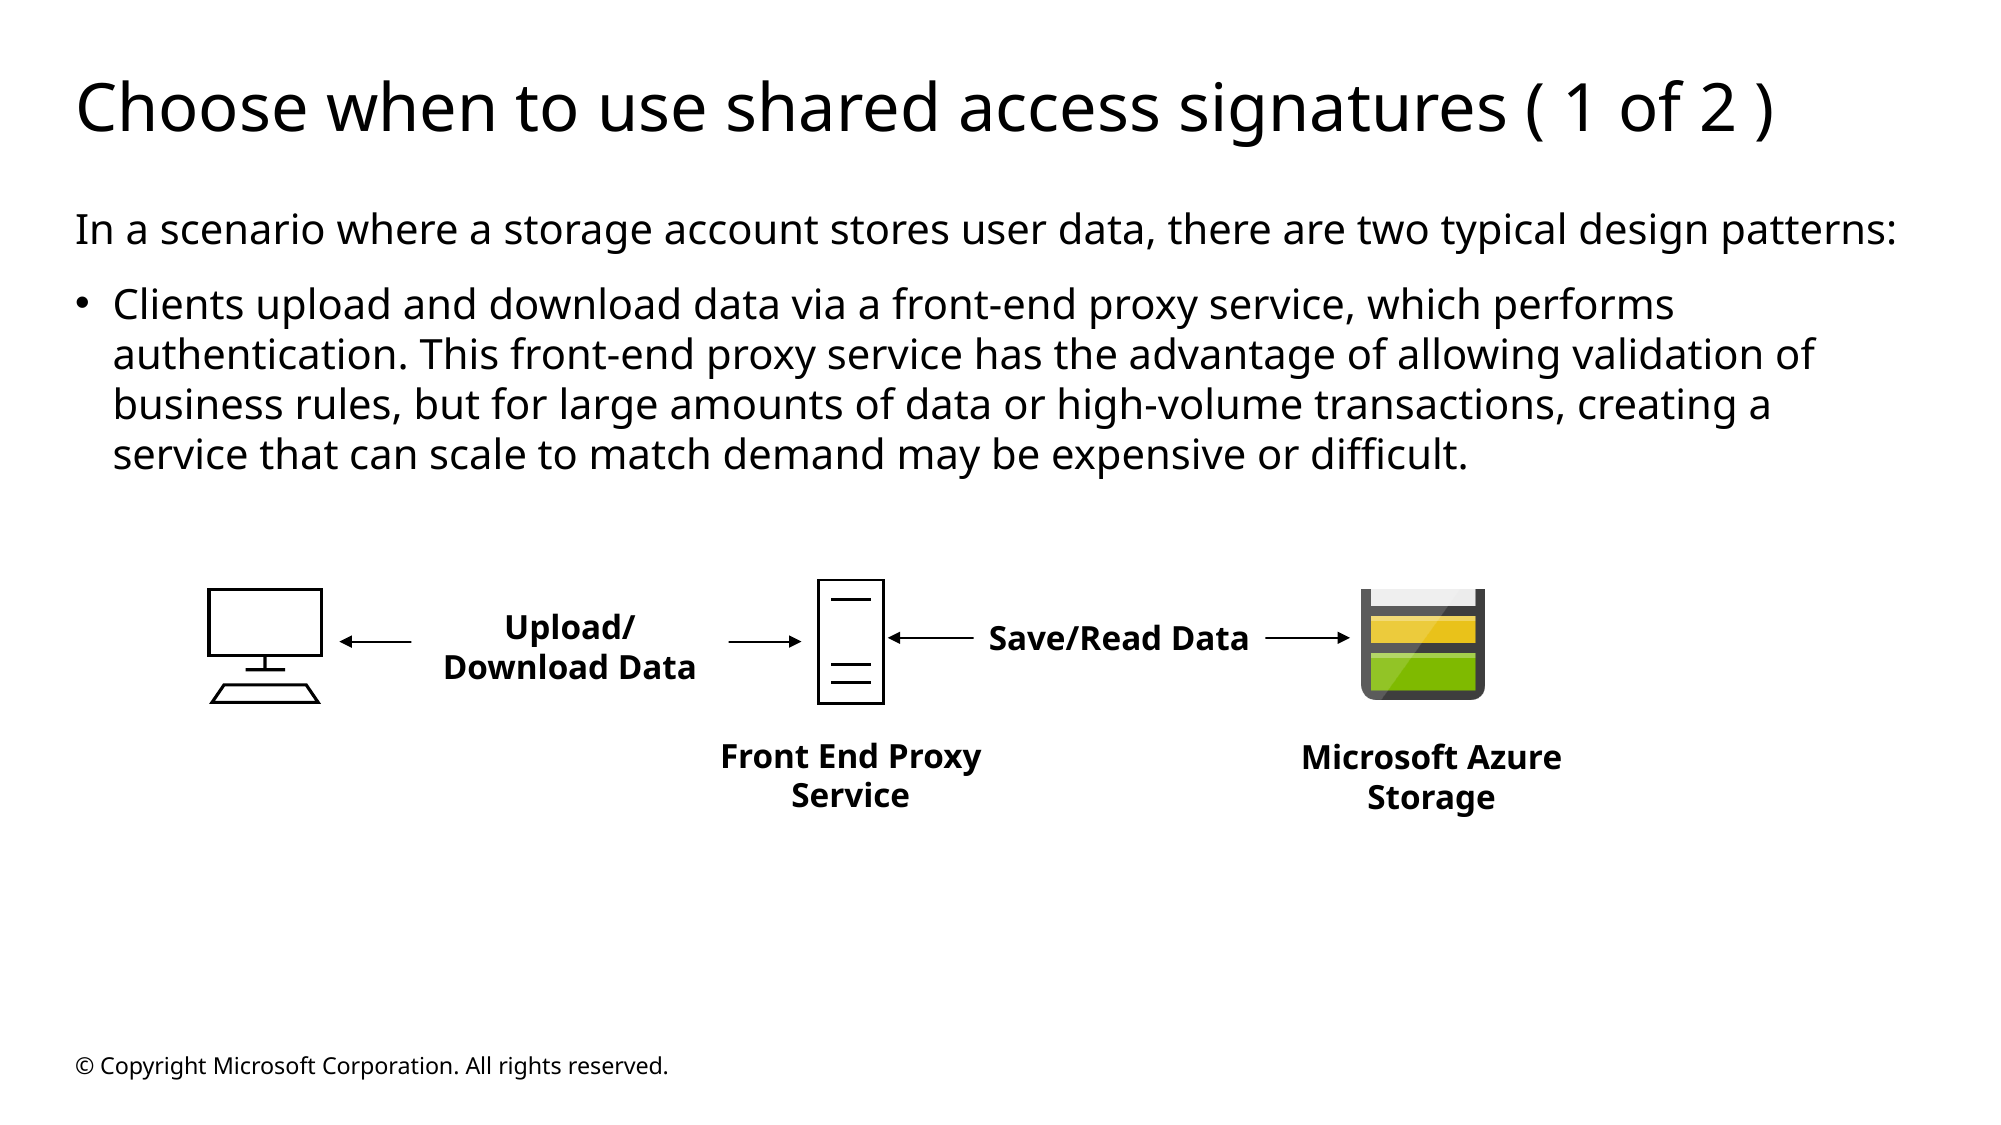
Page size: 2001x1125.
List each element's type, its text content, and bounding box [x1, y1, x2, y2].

title Choose when to use shared access signatures ( 1 of 2 ) [75, 67, 1916, 153]
list In a scenario where a storage account stores user data, there are two typical design patterns: Clients upload and download data via a front-end proxy service, which performs authentication. This front-end proxy service has the advantage of allowing validation of business rules, but for large amounts of data or high-volume transactions, creating a service that can scale to match demand may be expensive or difficult. [75, 202, 1916, 499]
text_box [208, 575, 1629, 826]
